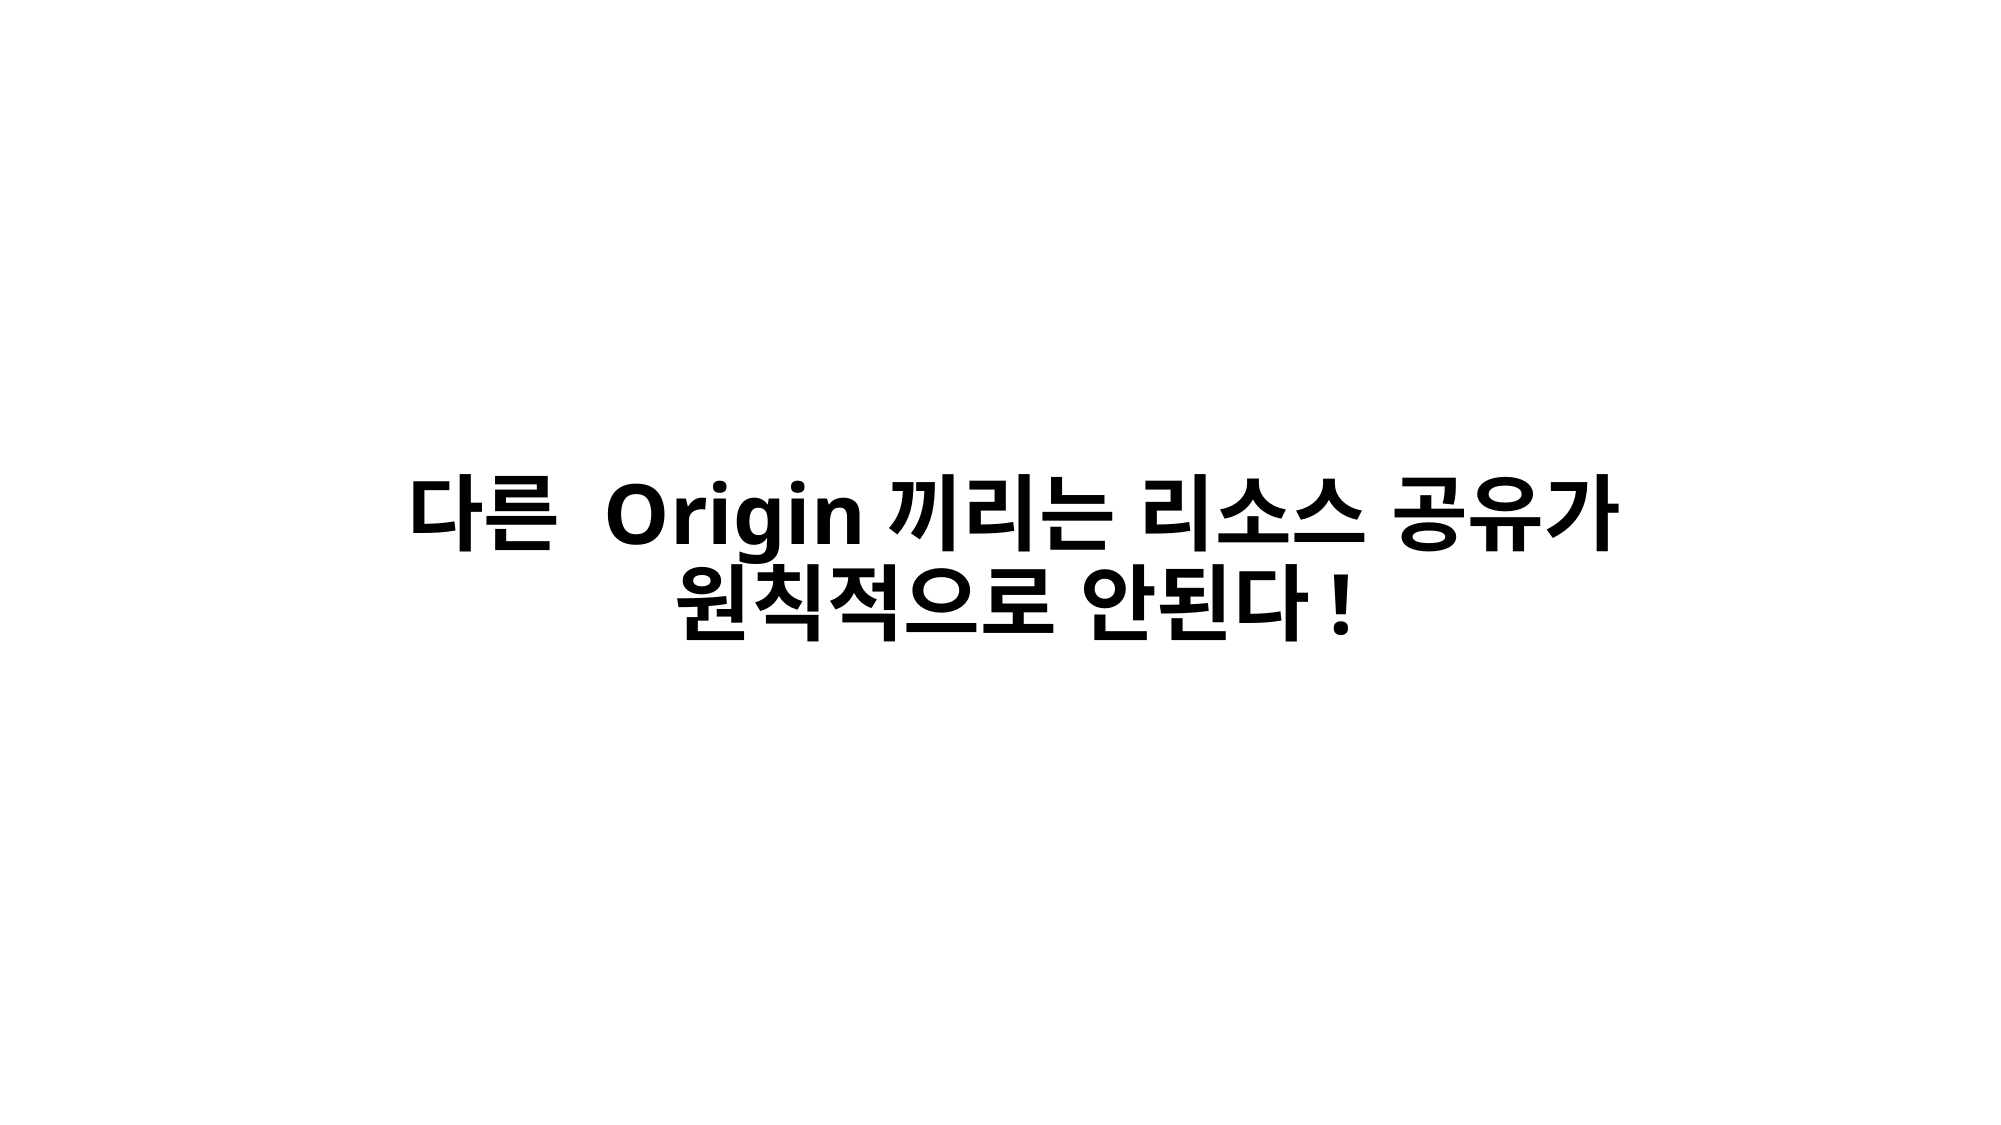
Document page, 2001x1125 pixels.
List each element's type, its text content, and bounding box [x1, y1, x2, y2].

title 다른 Origin끼리는 리소스 공유가 원칙적으로 안된다! [222, 487, 1806, 638]
